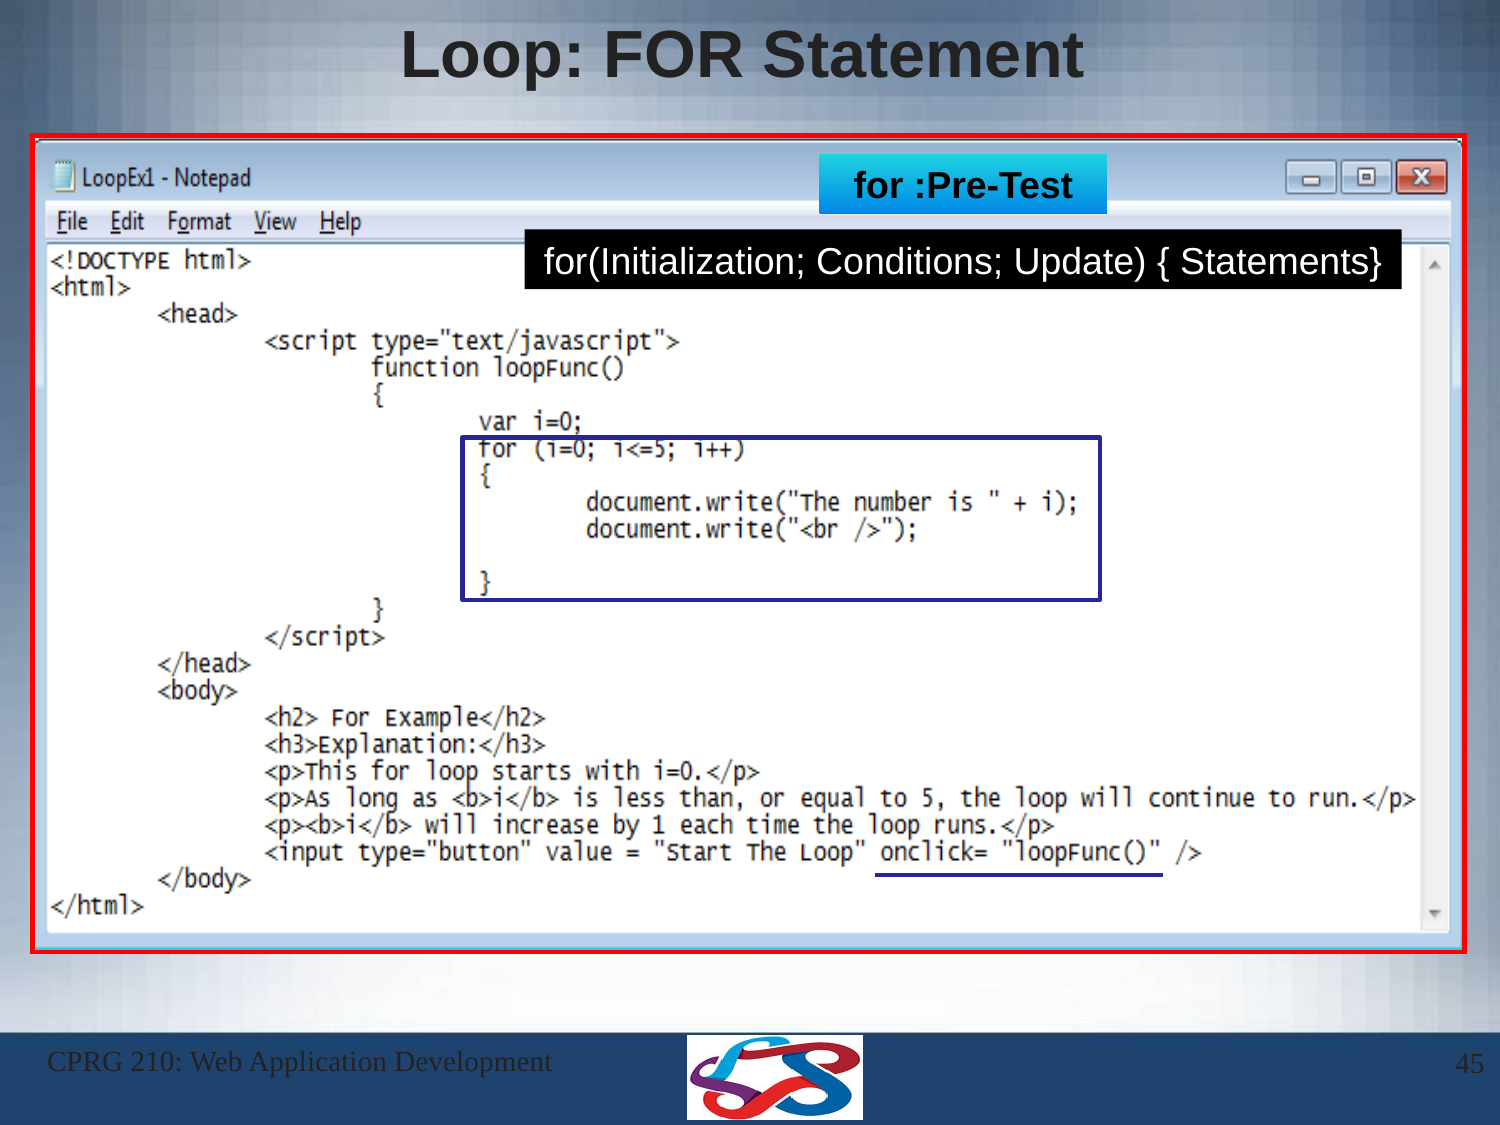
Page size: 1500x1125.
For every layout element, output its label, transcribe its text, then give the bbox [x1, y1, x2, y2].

picture [0, 0, 1500, 1125]
footer CPRG 210: Web Application Development [0, 1035, 600, 1111]
slide_number 45 [1187, 1037, 1500, 1112]
picture [34, 137, 1463, 951]
title Loop: FOR Statement [80, 0, 1406, 135]
